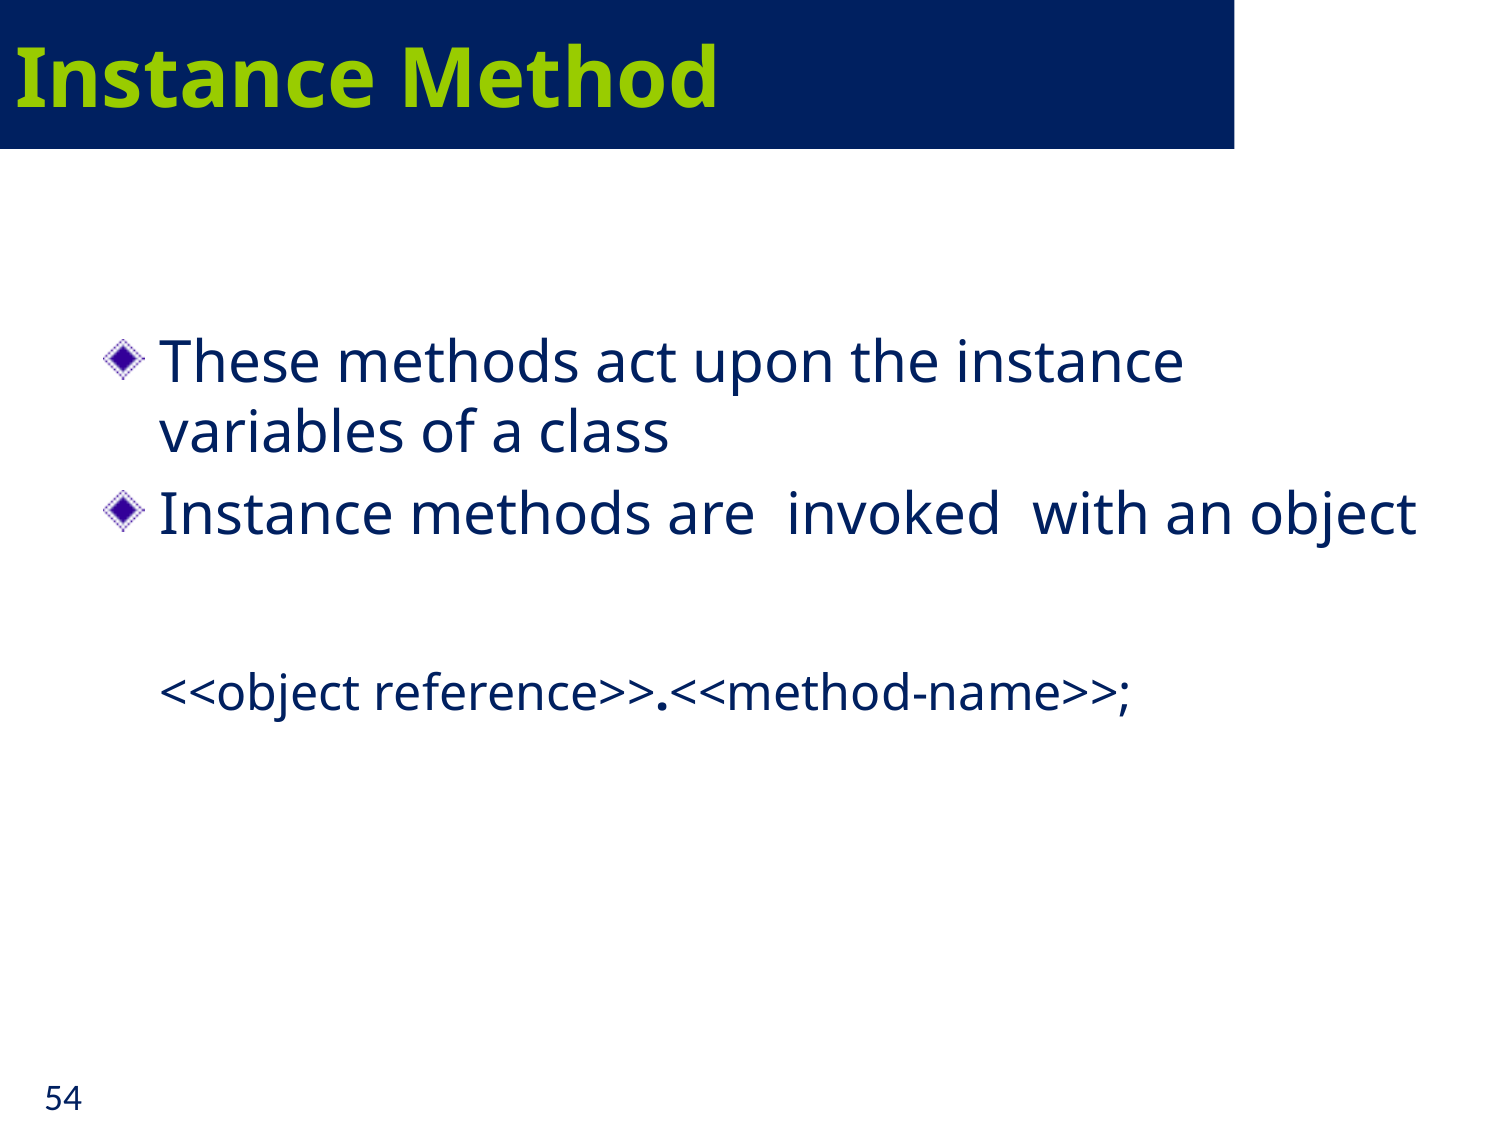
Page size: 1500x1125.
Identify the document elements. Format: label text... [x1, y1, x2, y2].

slide_number 54 [29, 1065, 124, 1125]
title Instance Method [0, 0, 1235, 149]
list These methods act upon the instance variables of a class Instance methods are invoked with an object <<object reference>>.<<method-name>>; [88, 255, 1439, 998]
picture [103, 490, 145, 532]
picture [103, 339, 145, 380]
